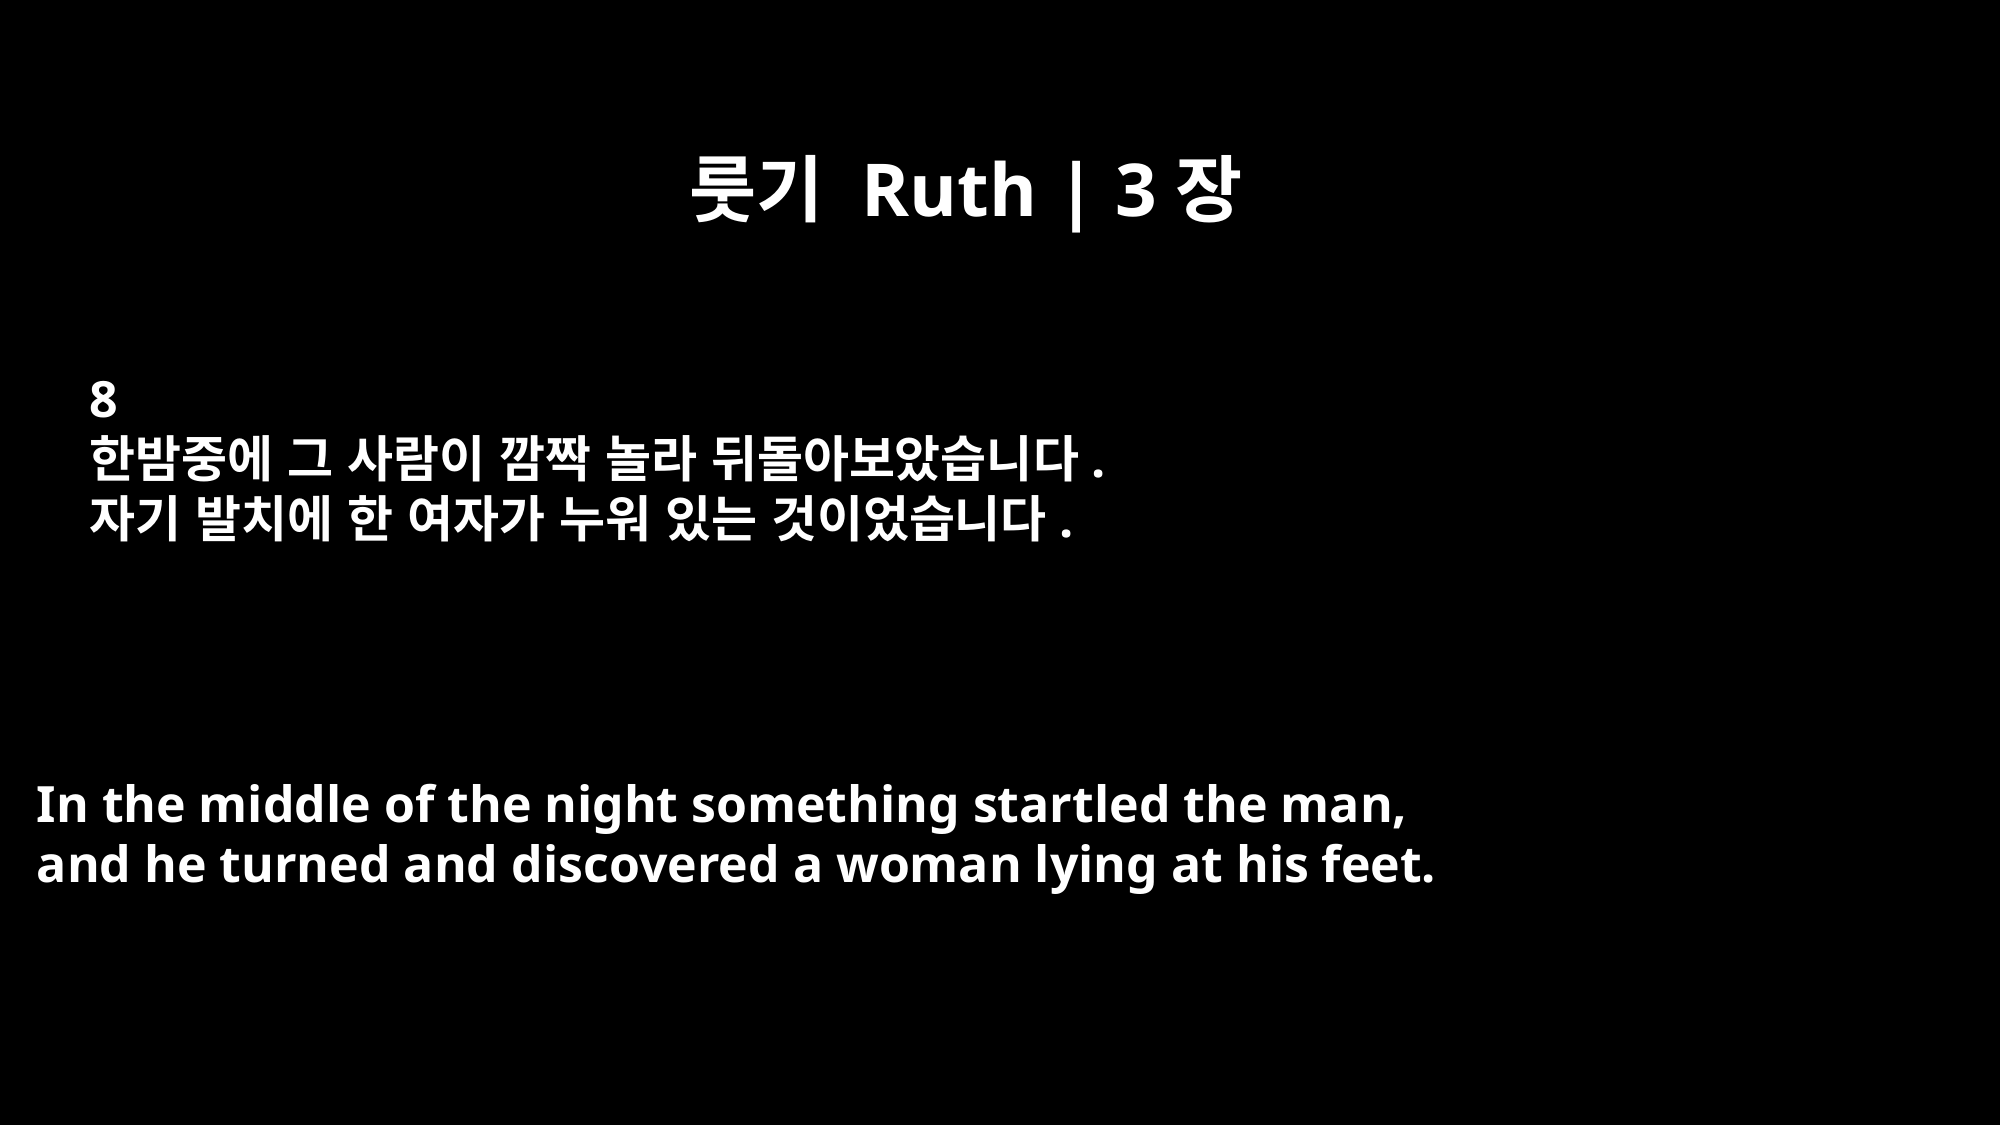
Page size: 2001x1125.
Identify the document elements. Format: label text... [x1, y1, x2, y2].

text_box 룻기 Ruth | 3장 [674, 136, 1258, 239]
text_box 8 한밤중에 그 사람이 깜짝 놀라 뒤돌아보았습니다. 자기 발치에 한 여자가 누워 있는 것이었습니다. [74, 359, 1121, 555]
text_box In the middle of the night something startled the man, and he turned and discovered a woman lying at his feet. [22, 764, 1452, 900]
